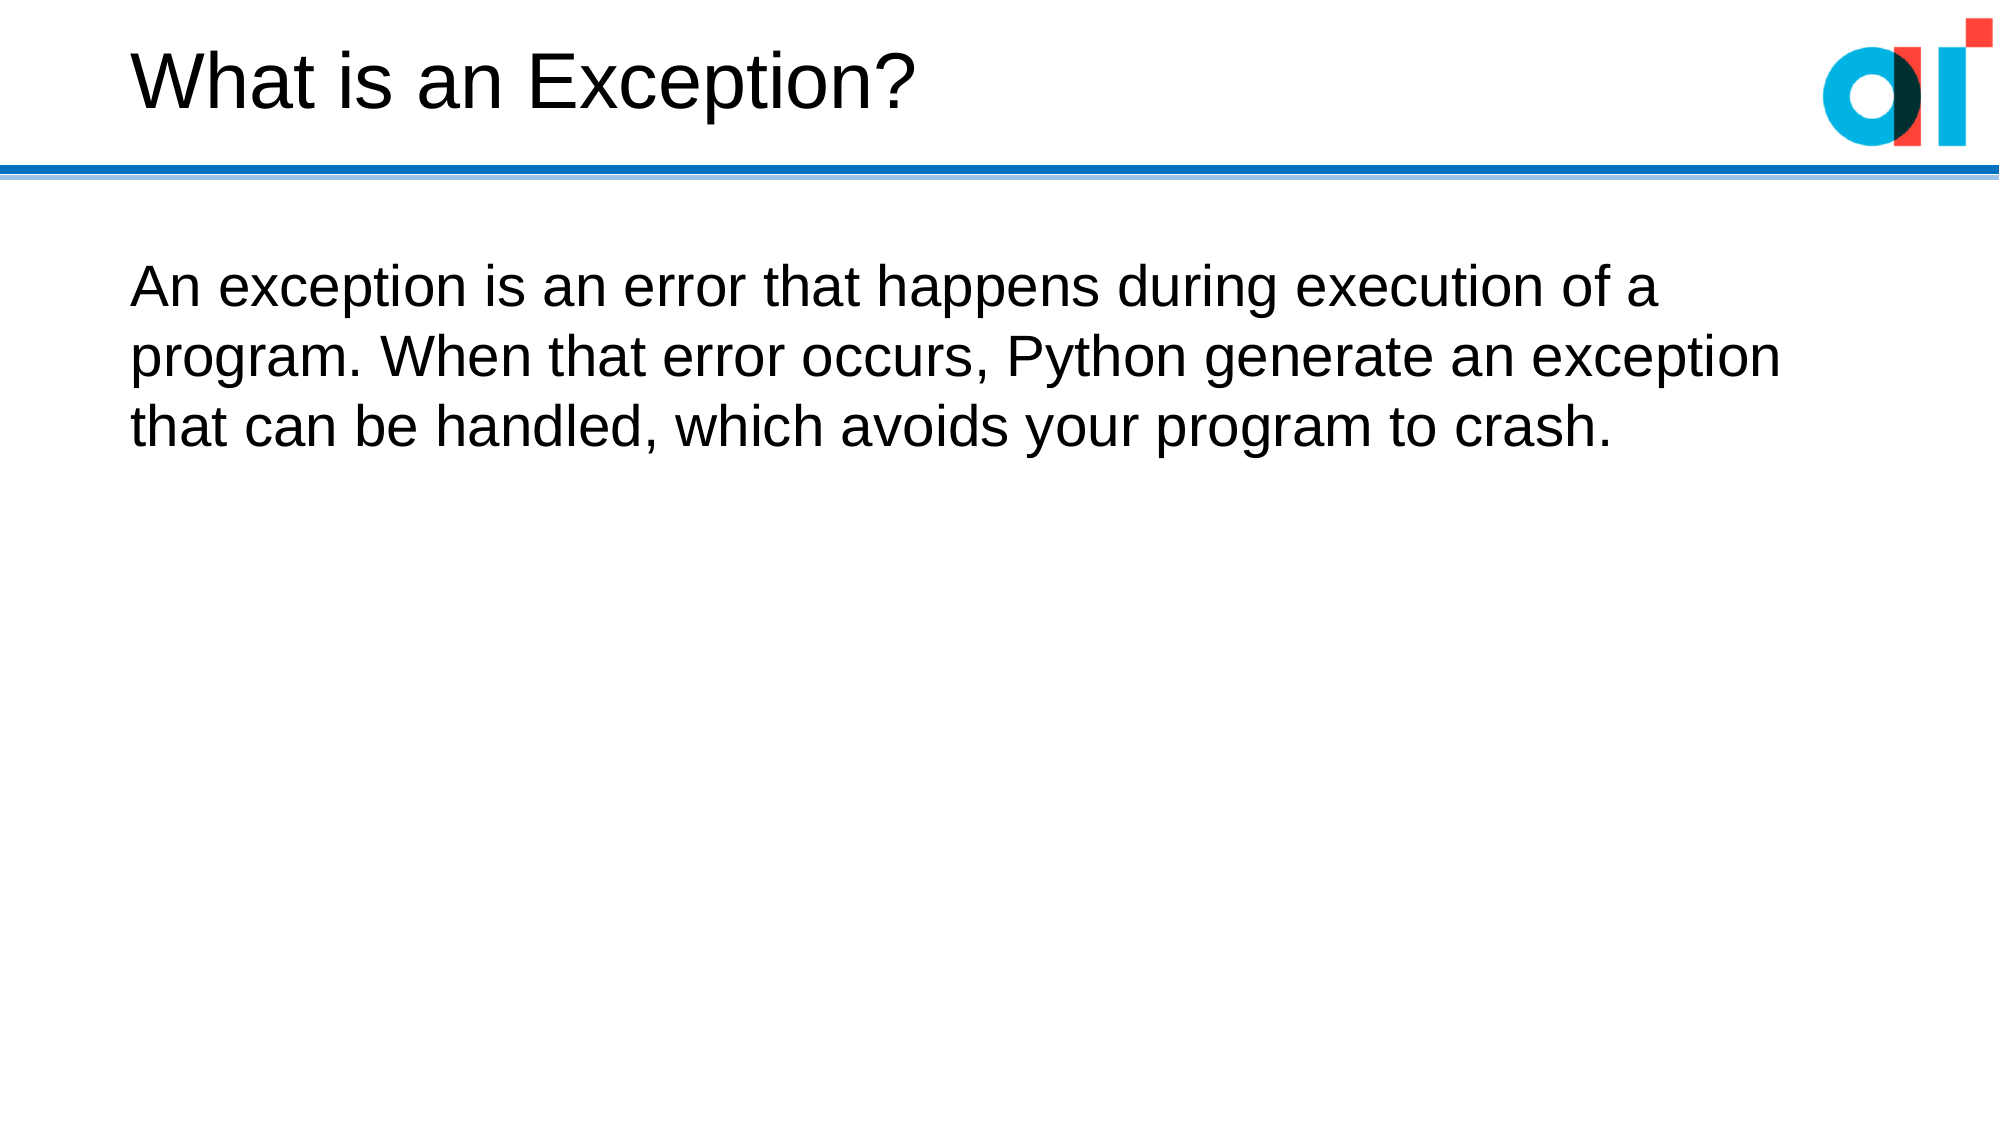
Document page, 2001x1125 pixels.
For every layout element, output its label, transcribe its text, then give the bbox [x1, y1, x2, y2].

list An exception is an error that happens during execution of a program. When that error occurs, Python generate an exception that can be handled, which avoids your program to crash. [115, 205, 1841, 1085]
title What is an Exception? [115, 22, 1841, 155]
picture [1807, 0, 2000, 162]
